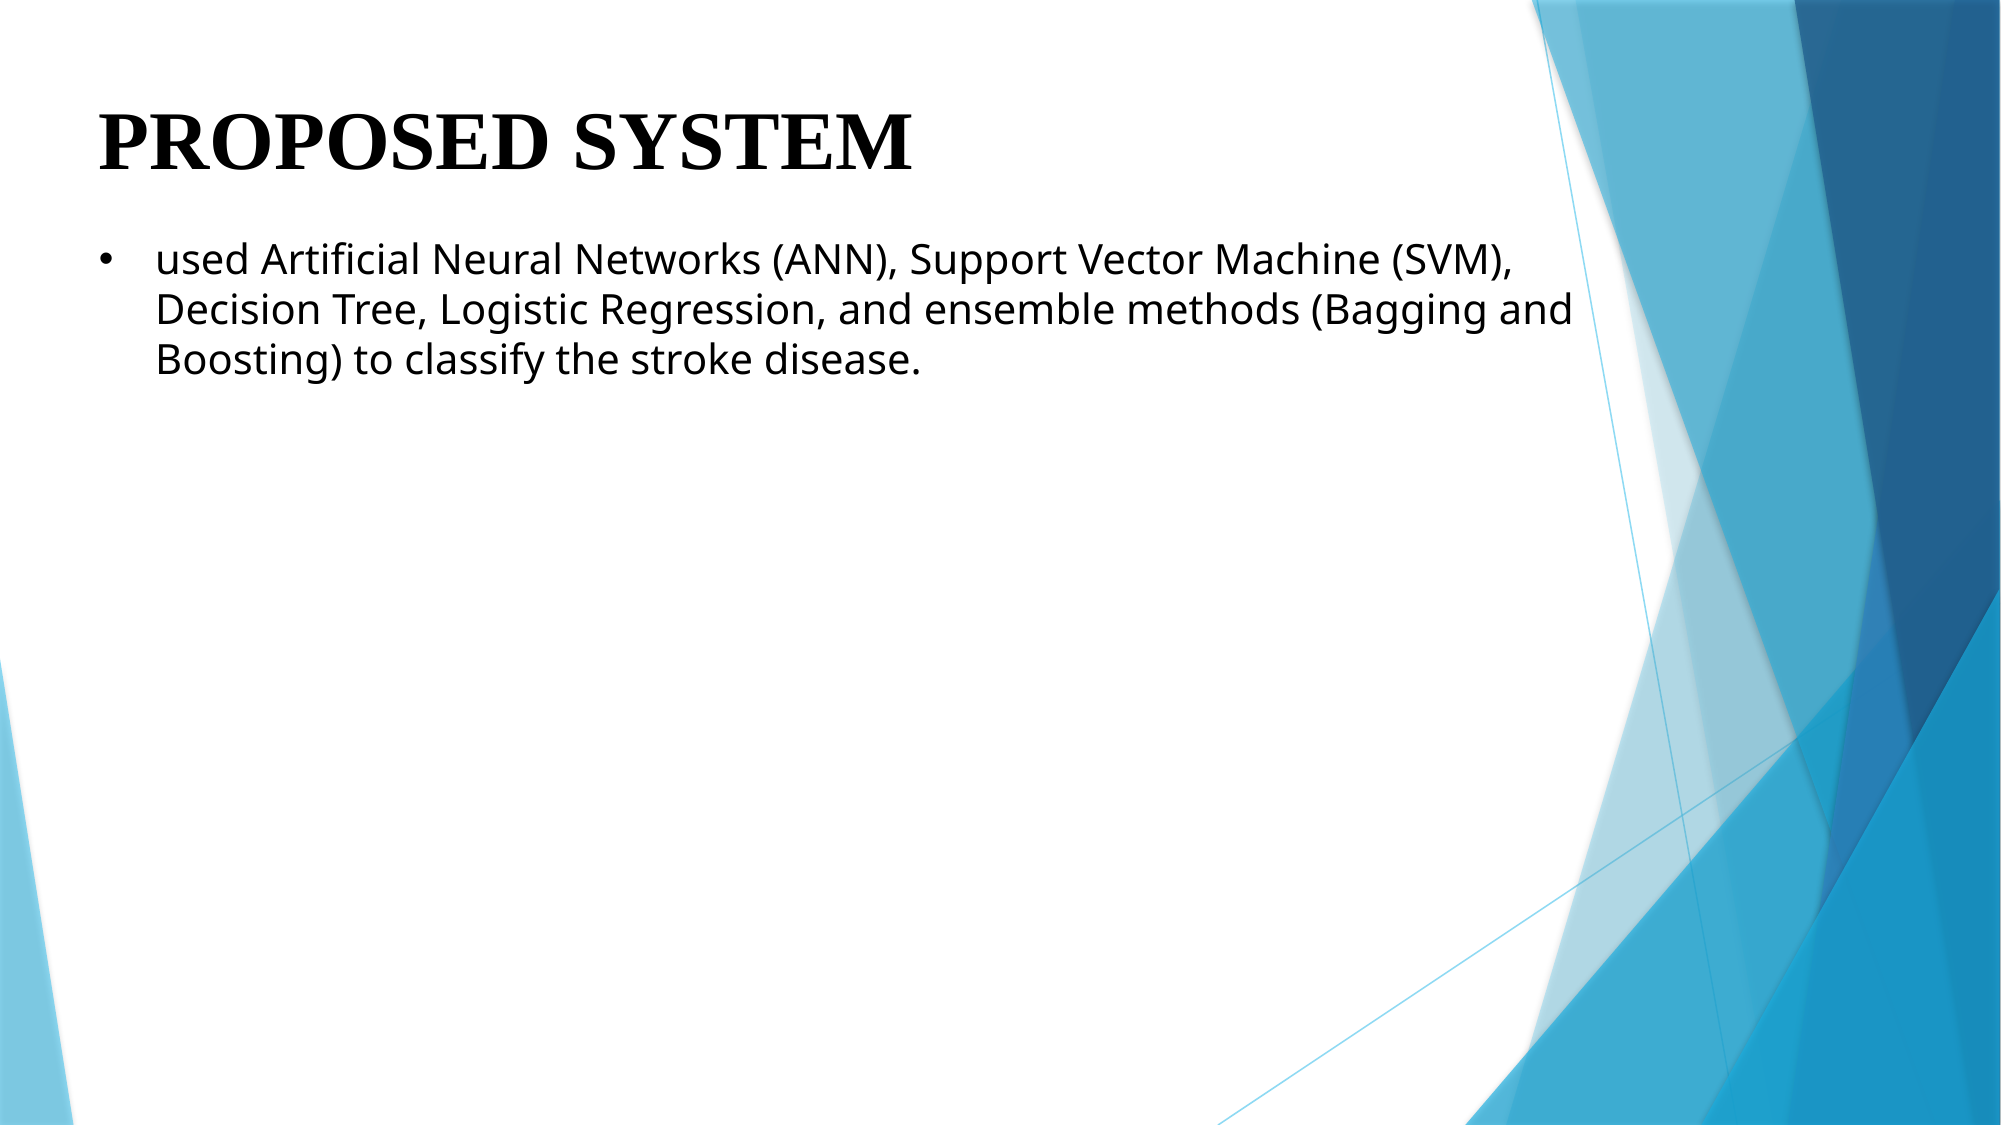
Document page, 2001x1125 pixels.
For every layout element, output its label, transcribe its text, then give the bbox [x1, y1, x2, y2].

text_box used Artificial Neural Networks (ANN), Support Vector Machine (SVM), Decision Tree, Logistic Regression, and ensemble methods (Bagging and Boosting) to classify the stroke disease. [84, 225, 1627, 441]
text_box PROPOSED SYSTEM [84, 78, 1086, 194]
text_box [216, 182, 1641, 1046]
